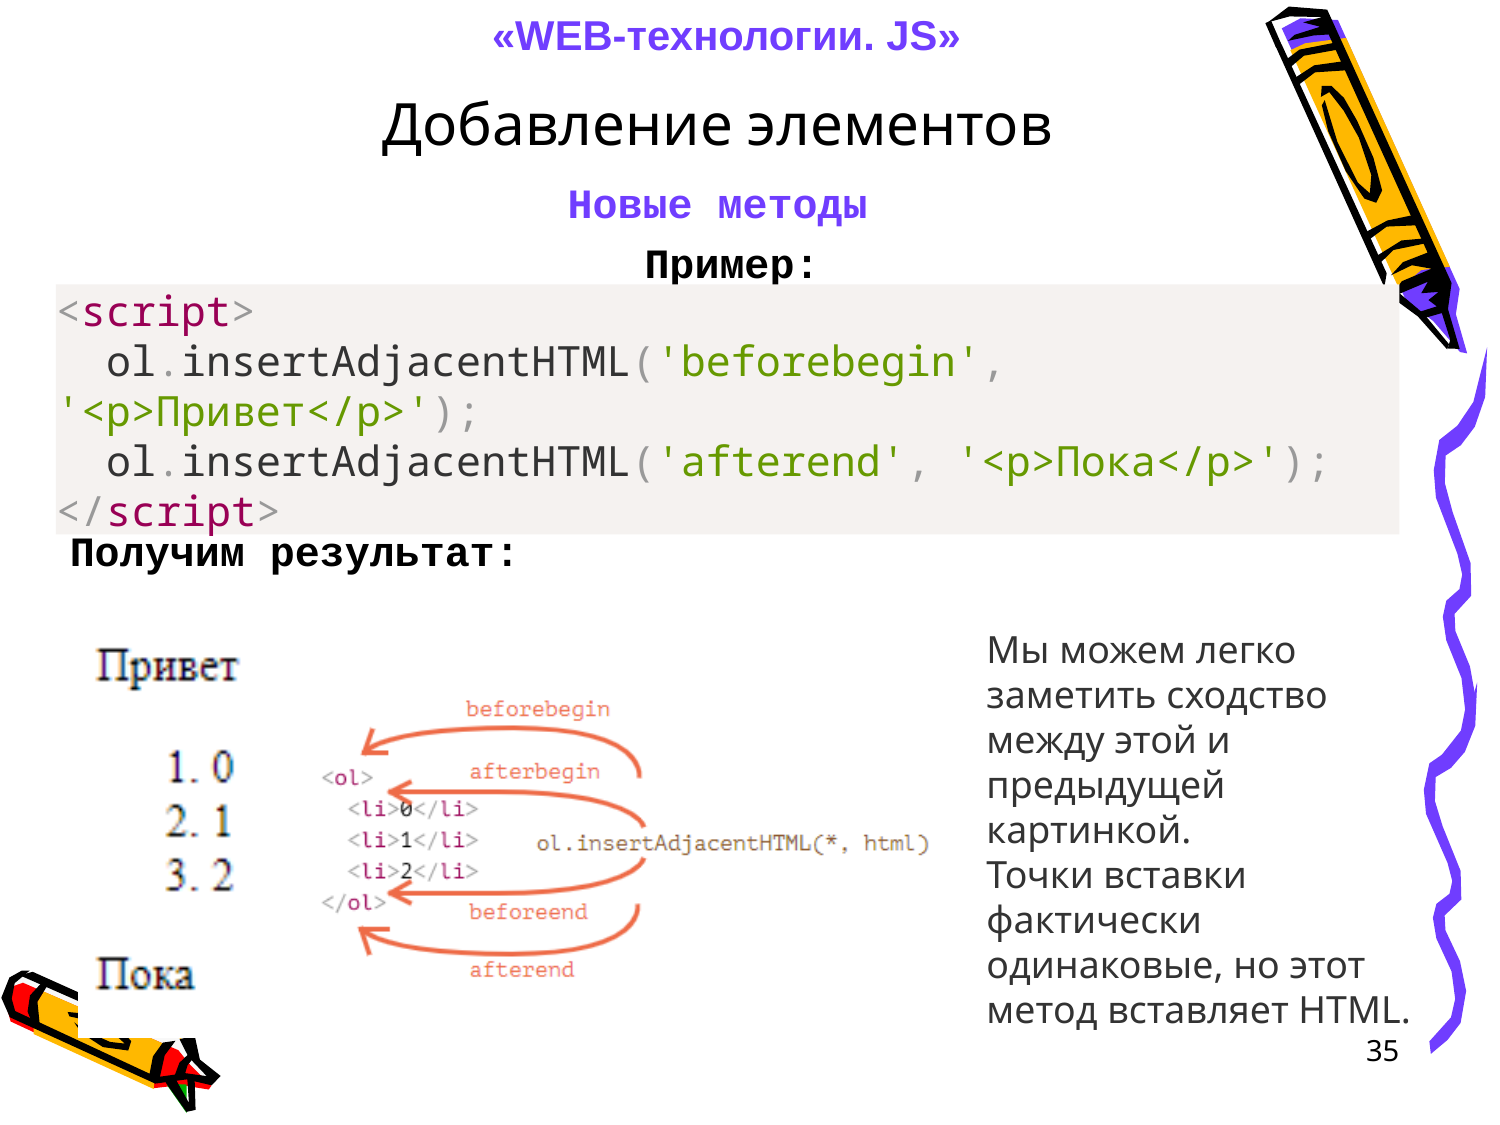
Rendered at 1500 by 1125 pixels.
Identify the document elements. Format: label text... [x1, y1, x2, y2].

text_box Пример: [629, 229, 835, 284]
text_box Мы можем легко заметить сходство между этой и предыдущей картинкой. Точки вставки фактически одинаковые, но этот метод вставляет HTML. [971, 618, 1453, 1038]
text_box <script> ol.insertAdjacentHTML('beforebegin', '<p>Привет</p>'); ol.insertAdjacentHTML('afterend', '<p>Пока</p>'); </script> [55, 284, 1400, 535]
text_box «WEB-технологии. JS» [395, 0, 1069, 66]
text_box Новые методы [552, 169, 883, 234]
text_box Получим результат: [54, 517, 535, 583]
picture [78, 618, 944, 1038]
slide_number 35 [1102, 1038, 1415, 1100]
text_box Добавление элементов [111, 66, 1324, 179]
